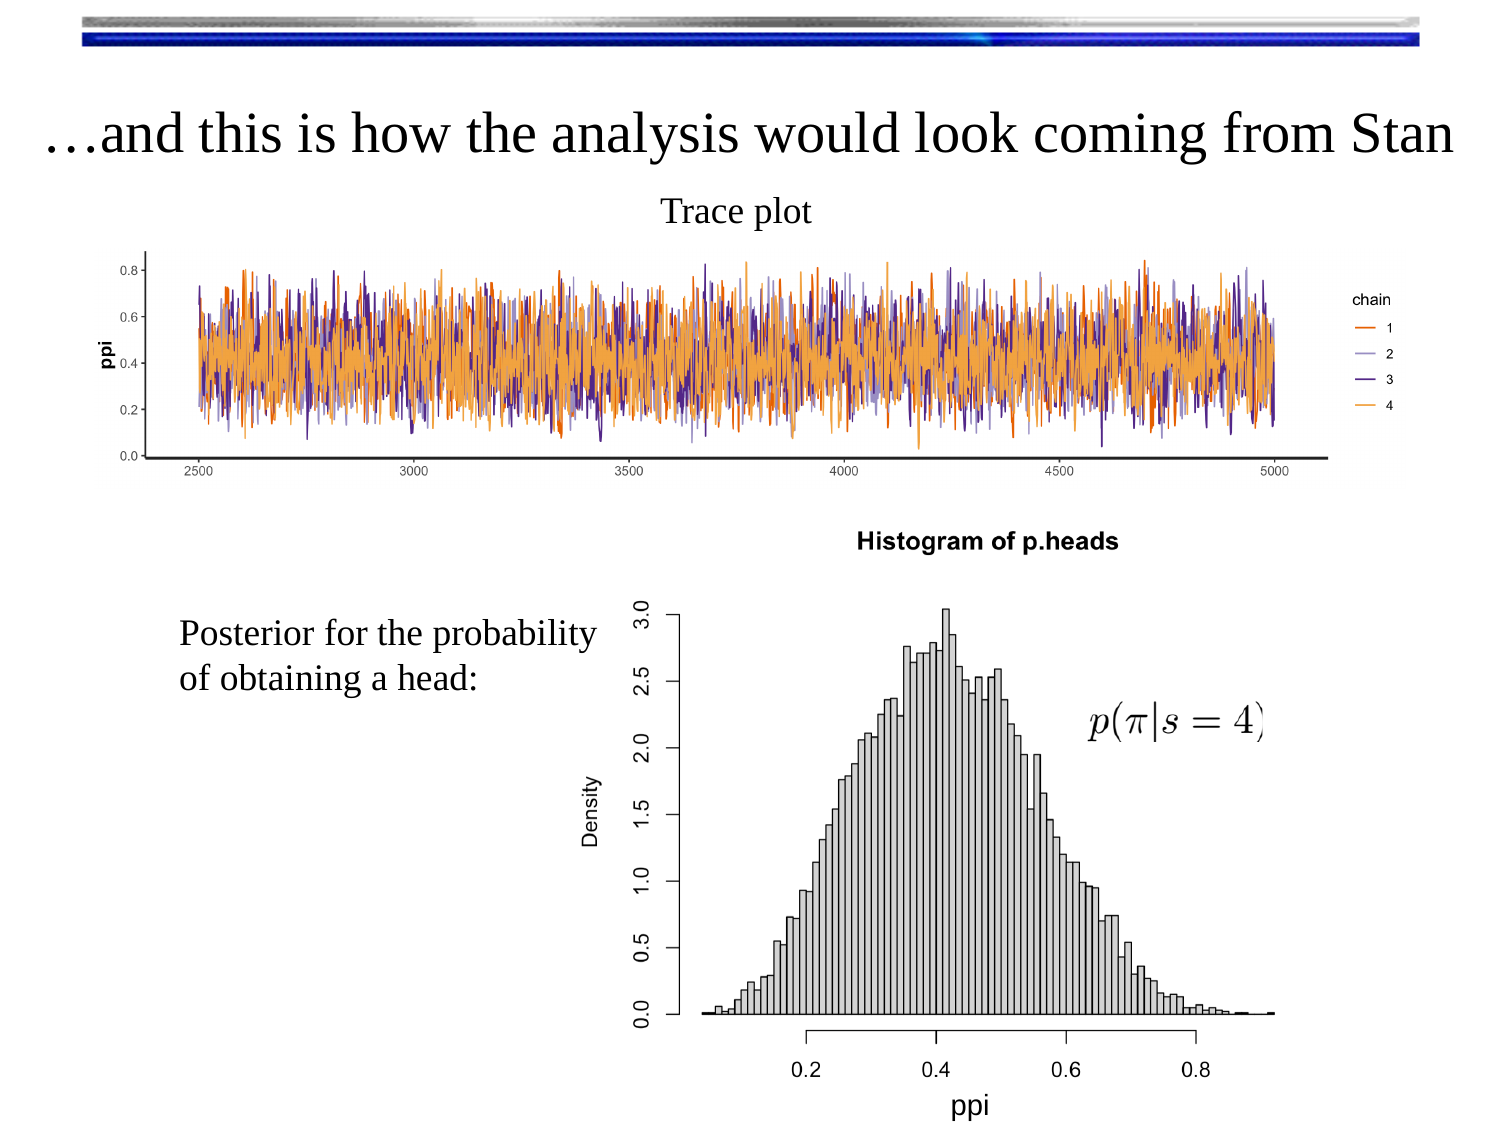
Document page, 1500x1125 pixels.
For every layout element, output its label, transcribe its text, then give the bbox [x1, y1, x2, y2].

text_box ppi [935, 1102, 1043, 1125]
picture [577, 513, 1295, 1094]
picture [94, 248, 1406, 489]
text_box Trace plot [645, 179, 860, 239]
text_box Posterior for the probability of obtaining a head: [164, 600, 572, 706]
text_box …and this is how the analysis would look coming from Stan [10, 36, 1486, 222]
picture [79, 12, 1426, 52]
